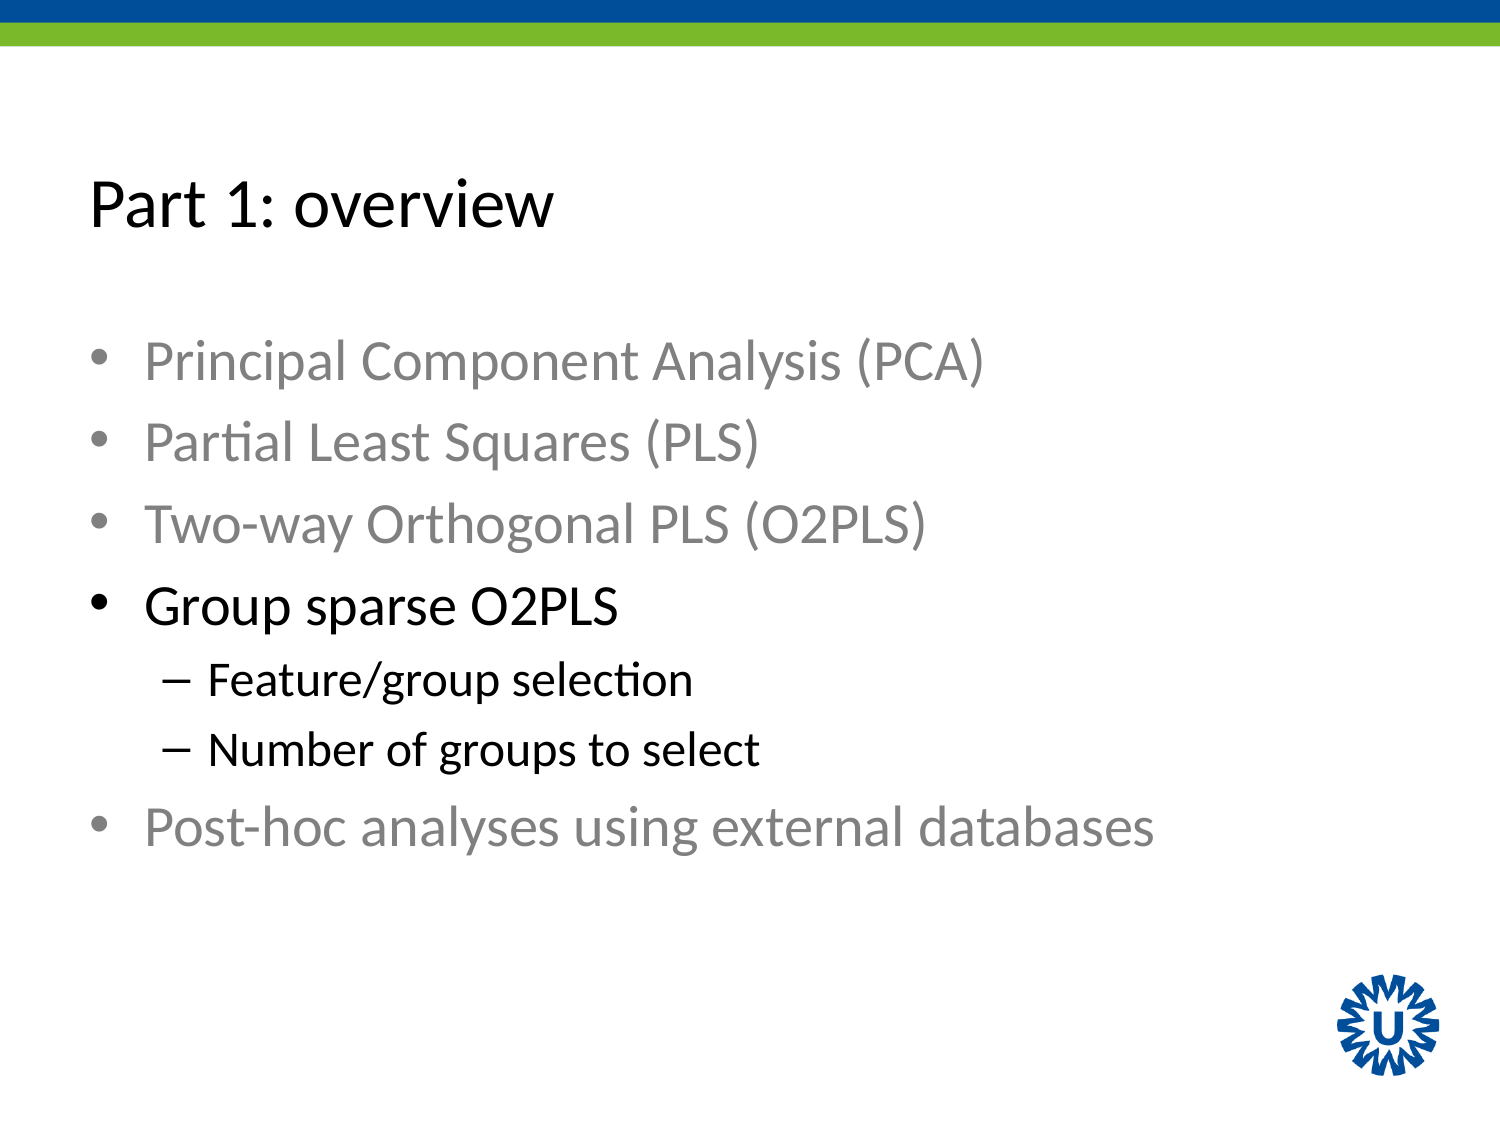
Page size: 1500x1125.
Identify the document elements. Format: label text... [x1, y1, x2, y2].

title Part 1: overview [75, 149, 1425, 268]
picture [0, 0, 1500, 1125]
list Principal Component Analysis (PCA) Partial Least Squares (PLS) Two-way Orthogonal PLS (O2PLS) Group sparse O2PLS Feature/group selection Number of groups to select Post-hoc analyses using external databases [75, 314, 1447, 1000]
